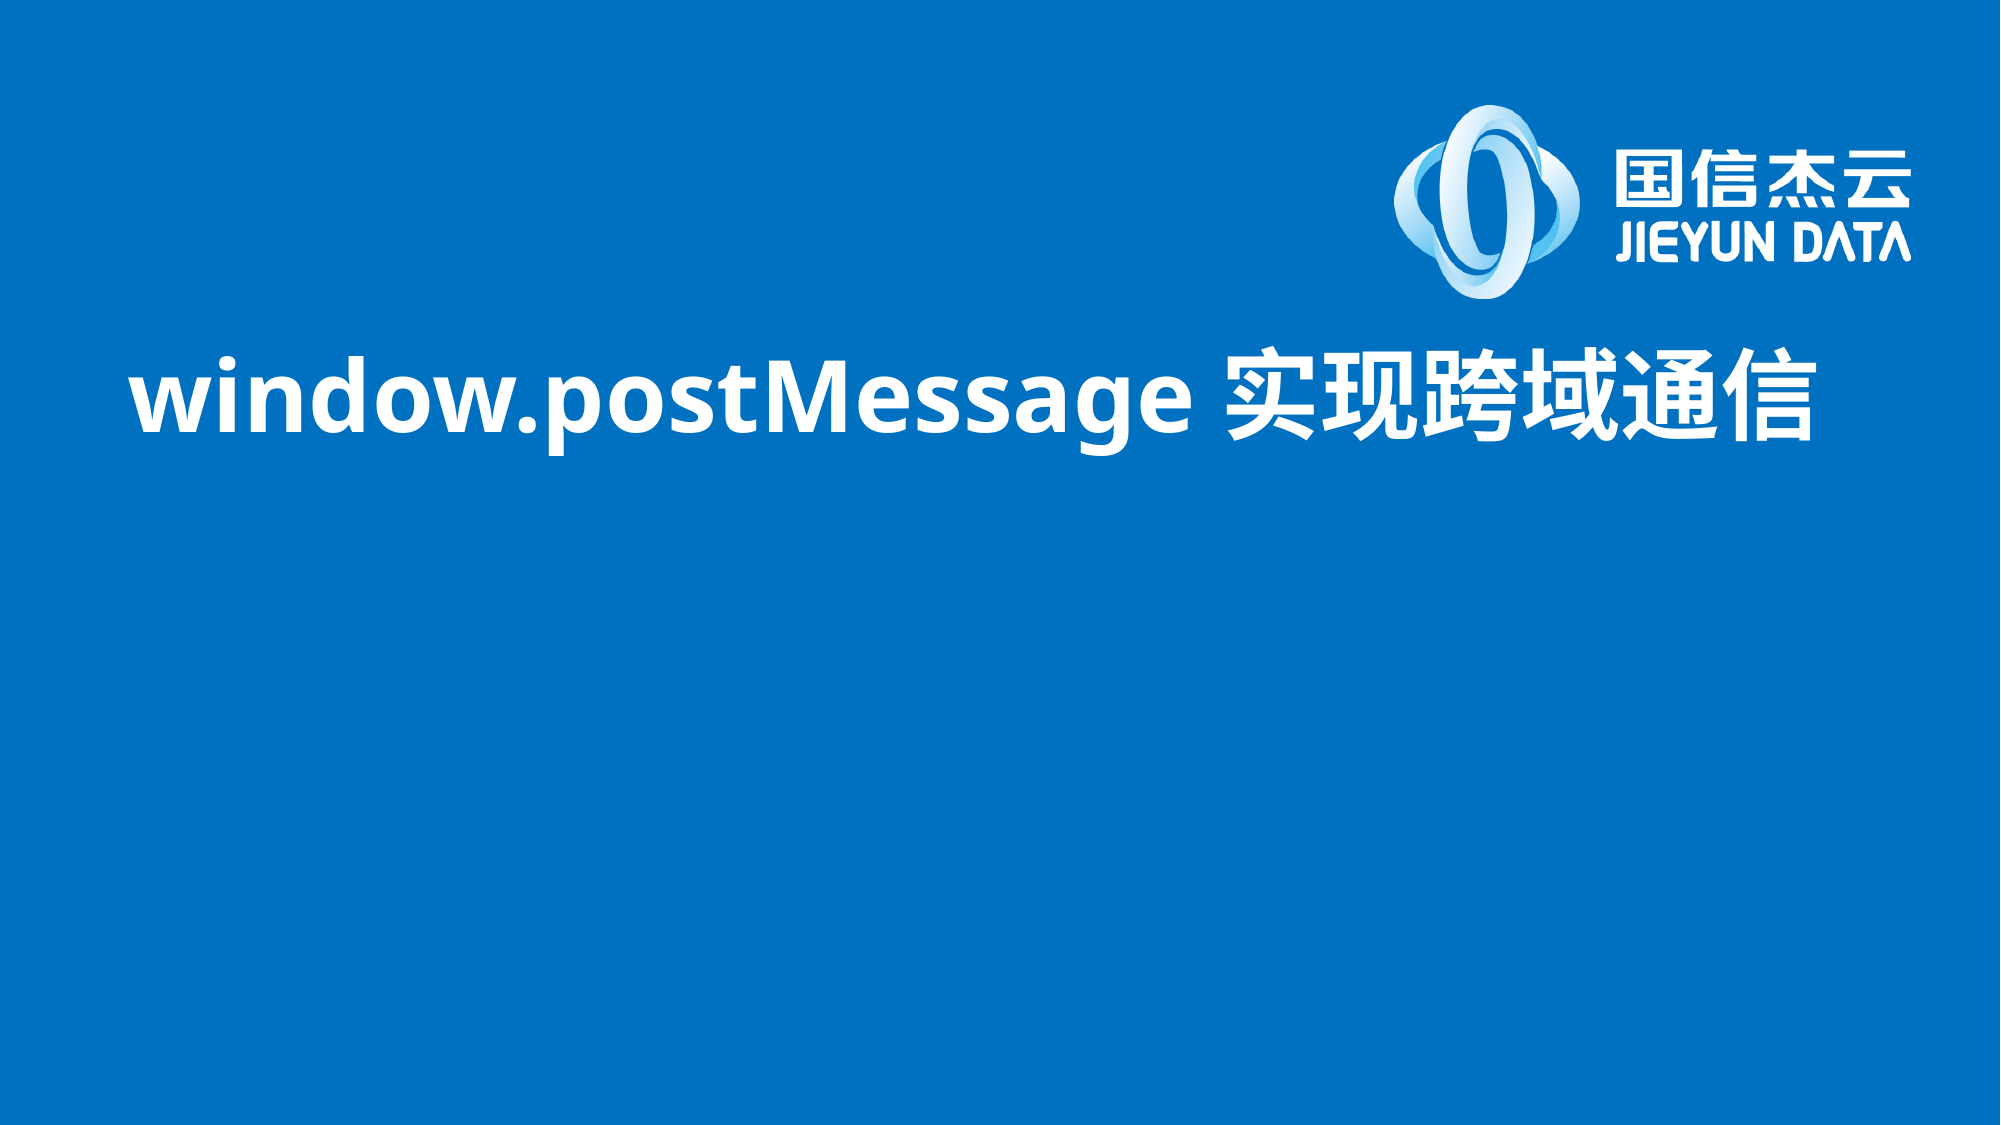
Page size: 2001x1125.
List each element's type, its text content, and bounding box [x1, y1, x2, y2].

picture [1394, 105, 1911, 299]
title window.postMessage实现跨域通信 [112, 338, 1838, 463]
